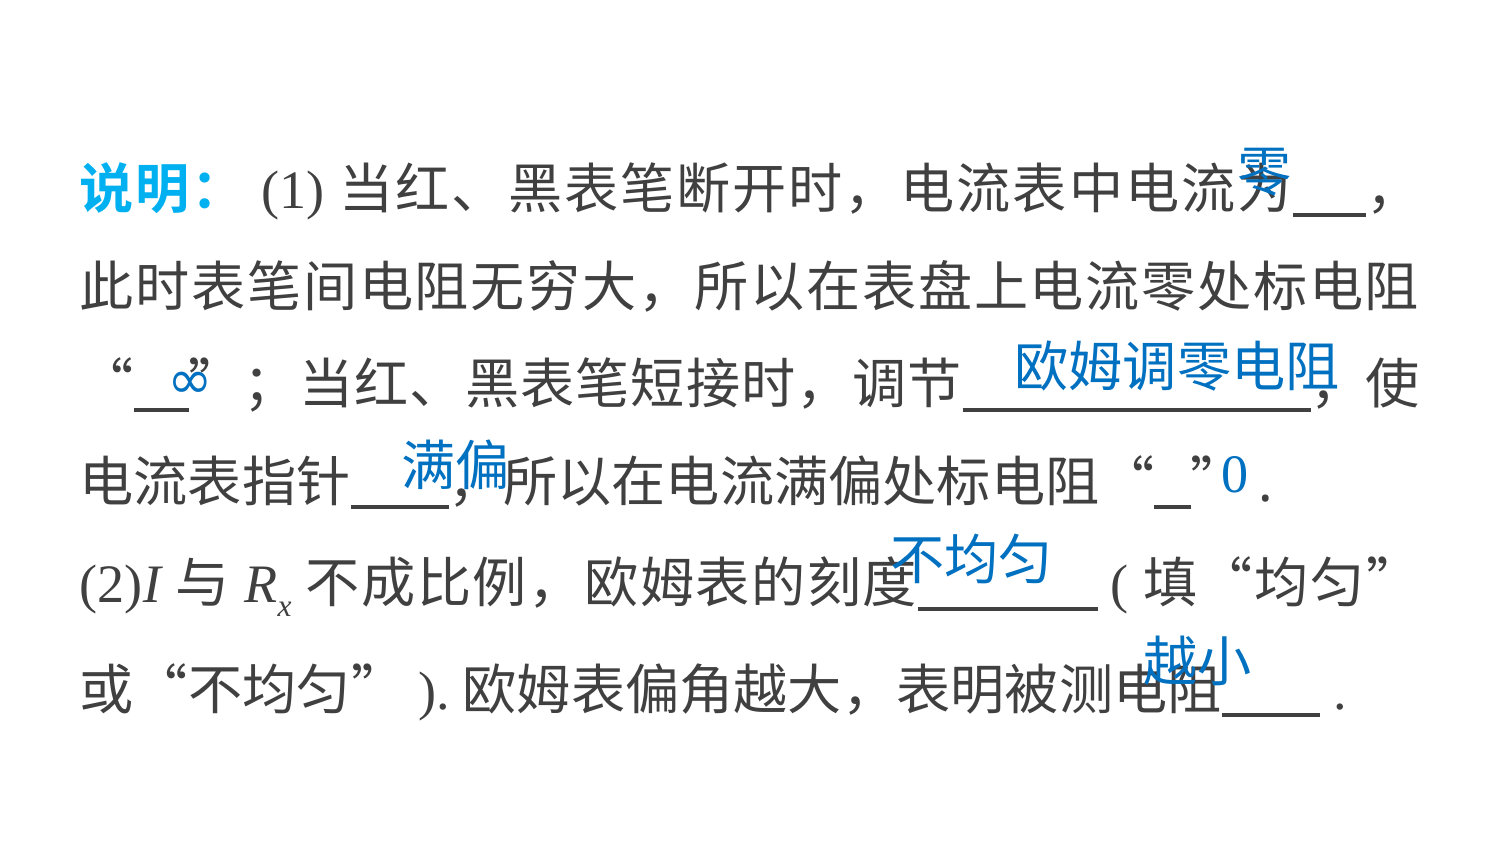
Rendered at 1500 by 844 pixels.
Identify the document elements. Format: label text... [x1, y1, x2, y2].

text_box 零 [1222, 130, 1307, 210]
text_box ∞ [152, 337, 228, 417]
text_box 不均匀 [875, 518, 1068, 598]
text_box 0 [1206, 430, 1264, 511]
text_box 越小 [1128, 619, 1267, 700]
text_box 说明：(1)当红、黑表笔断开时，电流表中电流为 ，此时表笔间电阻无穷大，所以在表盘上电流零处标电阻“ ”；当红、黑表笔短接时，调节 ，使电流表指针 ，所以在电流满偏处标电阻“ ”. (2)I与Rx不成比例，欧姆表的刻度 (填“均匀”或“不均匀”).欧姆表偏角越大，表明被测电阻 . [64, 114, 1436, 728]
text_box 满偏 [386, 423, 525, 504]
text_box 欧姆调零电阻 [999, 324, 1355, 405]
